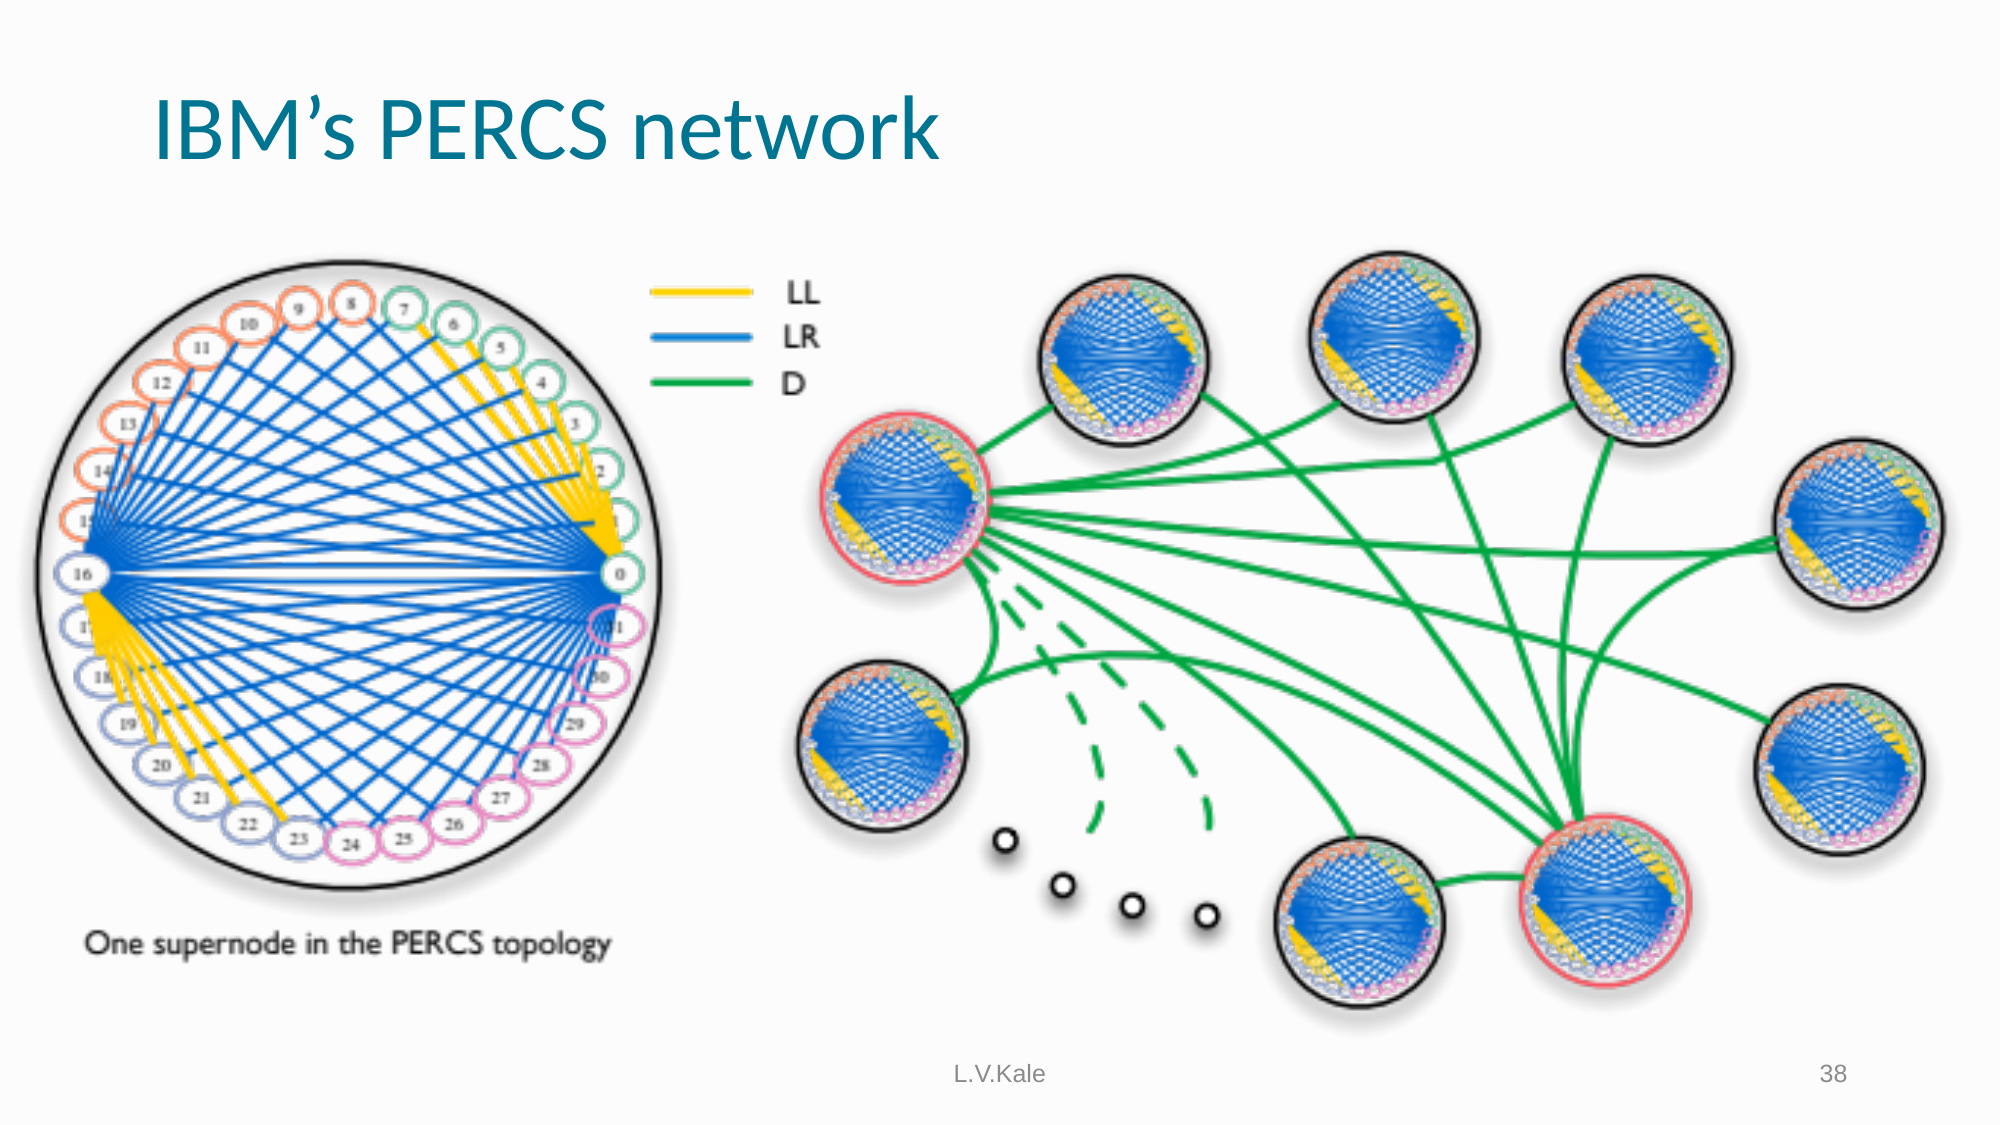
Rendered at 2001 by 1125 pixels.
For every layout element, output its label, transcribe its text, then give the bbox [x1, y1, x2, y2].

footer L.V.Kale [662, 1043, 1338, 1103]
title IBM’s PERCS network [137, 59, 1863, 200]
slide_number 38 [1412, 1043, 1863, 1103]
picture [0, 237, 2000, 1043]
